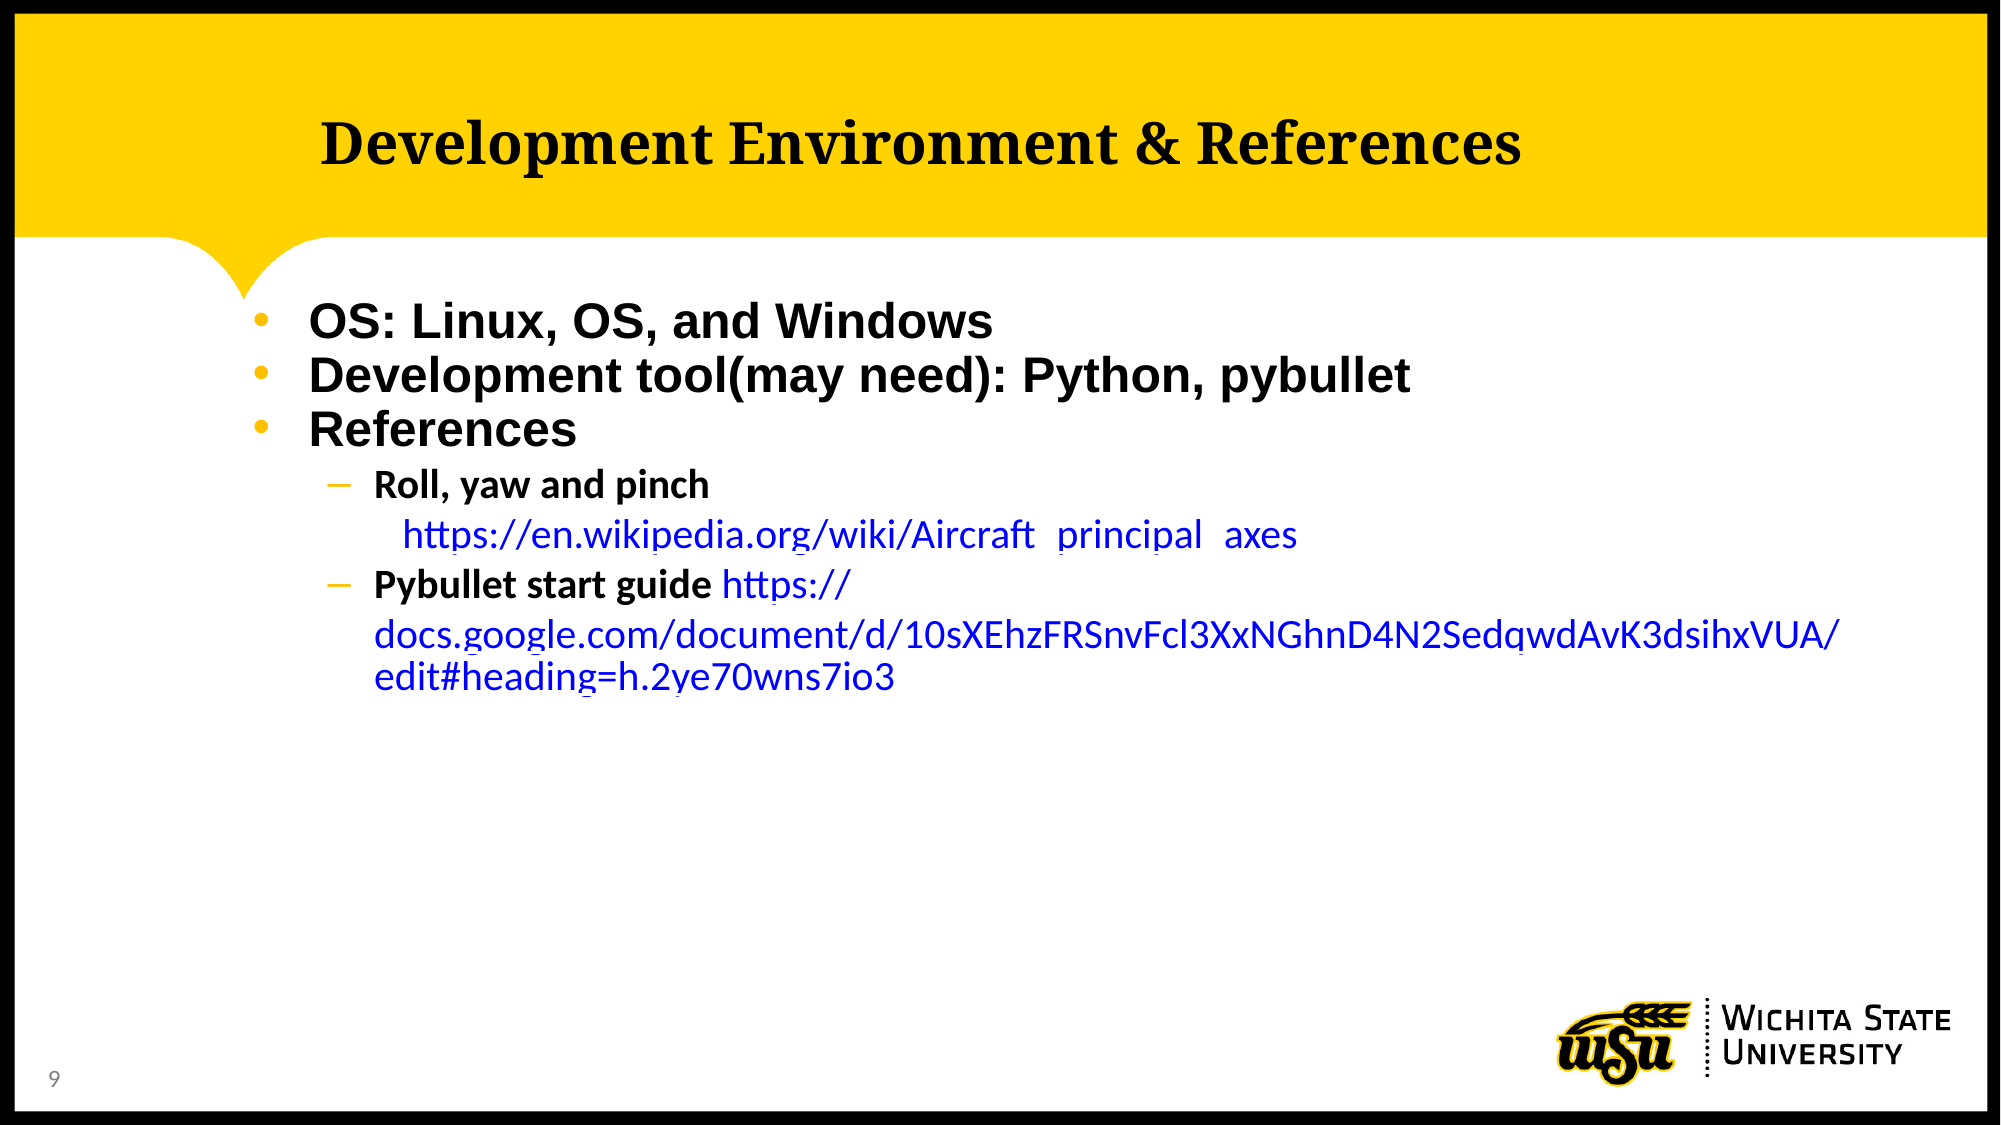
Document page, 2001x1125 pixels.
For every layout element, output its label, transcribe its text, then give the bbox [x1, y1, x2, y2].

text_box Development Environment & References [305, 45, 1700, 184]
text_box OS: Linux, OS, and Windows Development tool(may need): Python, pybullet References Roll, yaw and pinch https://en.wikipedia.org/wiki/Aircraft_principal_axes Pybullet start guide https://docs.google.com/document/d/10sXEhzFRSnvFcl3XxNGhnD4N2SedqwdAvK3dsihxVUA/edit#heading=h.2ye70wns7io3 [237, 287, 1875, 1088]
picture [0, 0, 2001, 1125]
